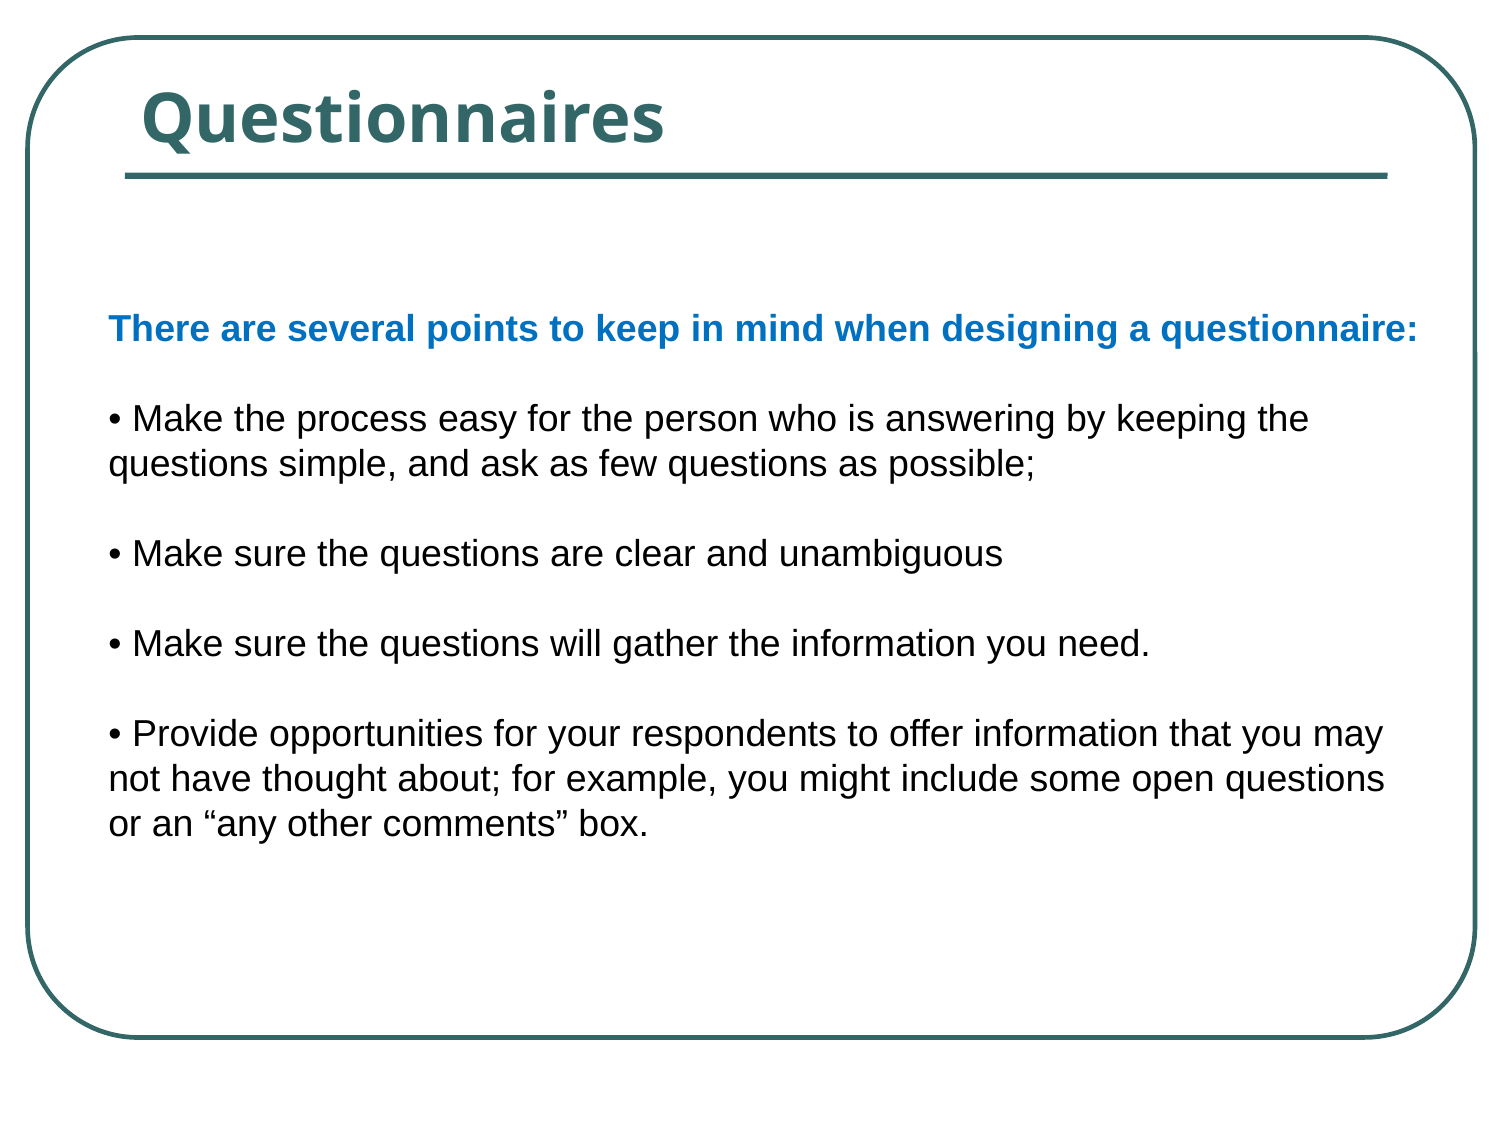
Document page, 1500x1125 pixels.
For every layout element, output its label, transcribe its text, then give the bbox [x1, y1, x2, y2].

text_box There are several points to keep in mind when designing a questionnaire: • Make the process easy for the person who is answering by keeping the questions simple, and ask as few questions as possible; • Make sure the questions are clear and unambiguous • Make sure the questions will gather the information you need. • Provide opportunities for your respondents to offer information that you may not have thought about; for example, you might include some open questions or an “any other comments” box. [93, 296, 1442, 852]
title Questionnaires [124, 0, 1388, 165]
